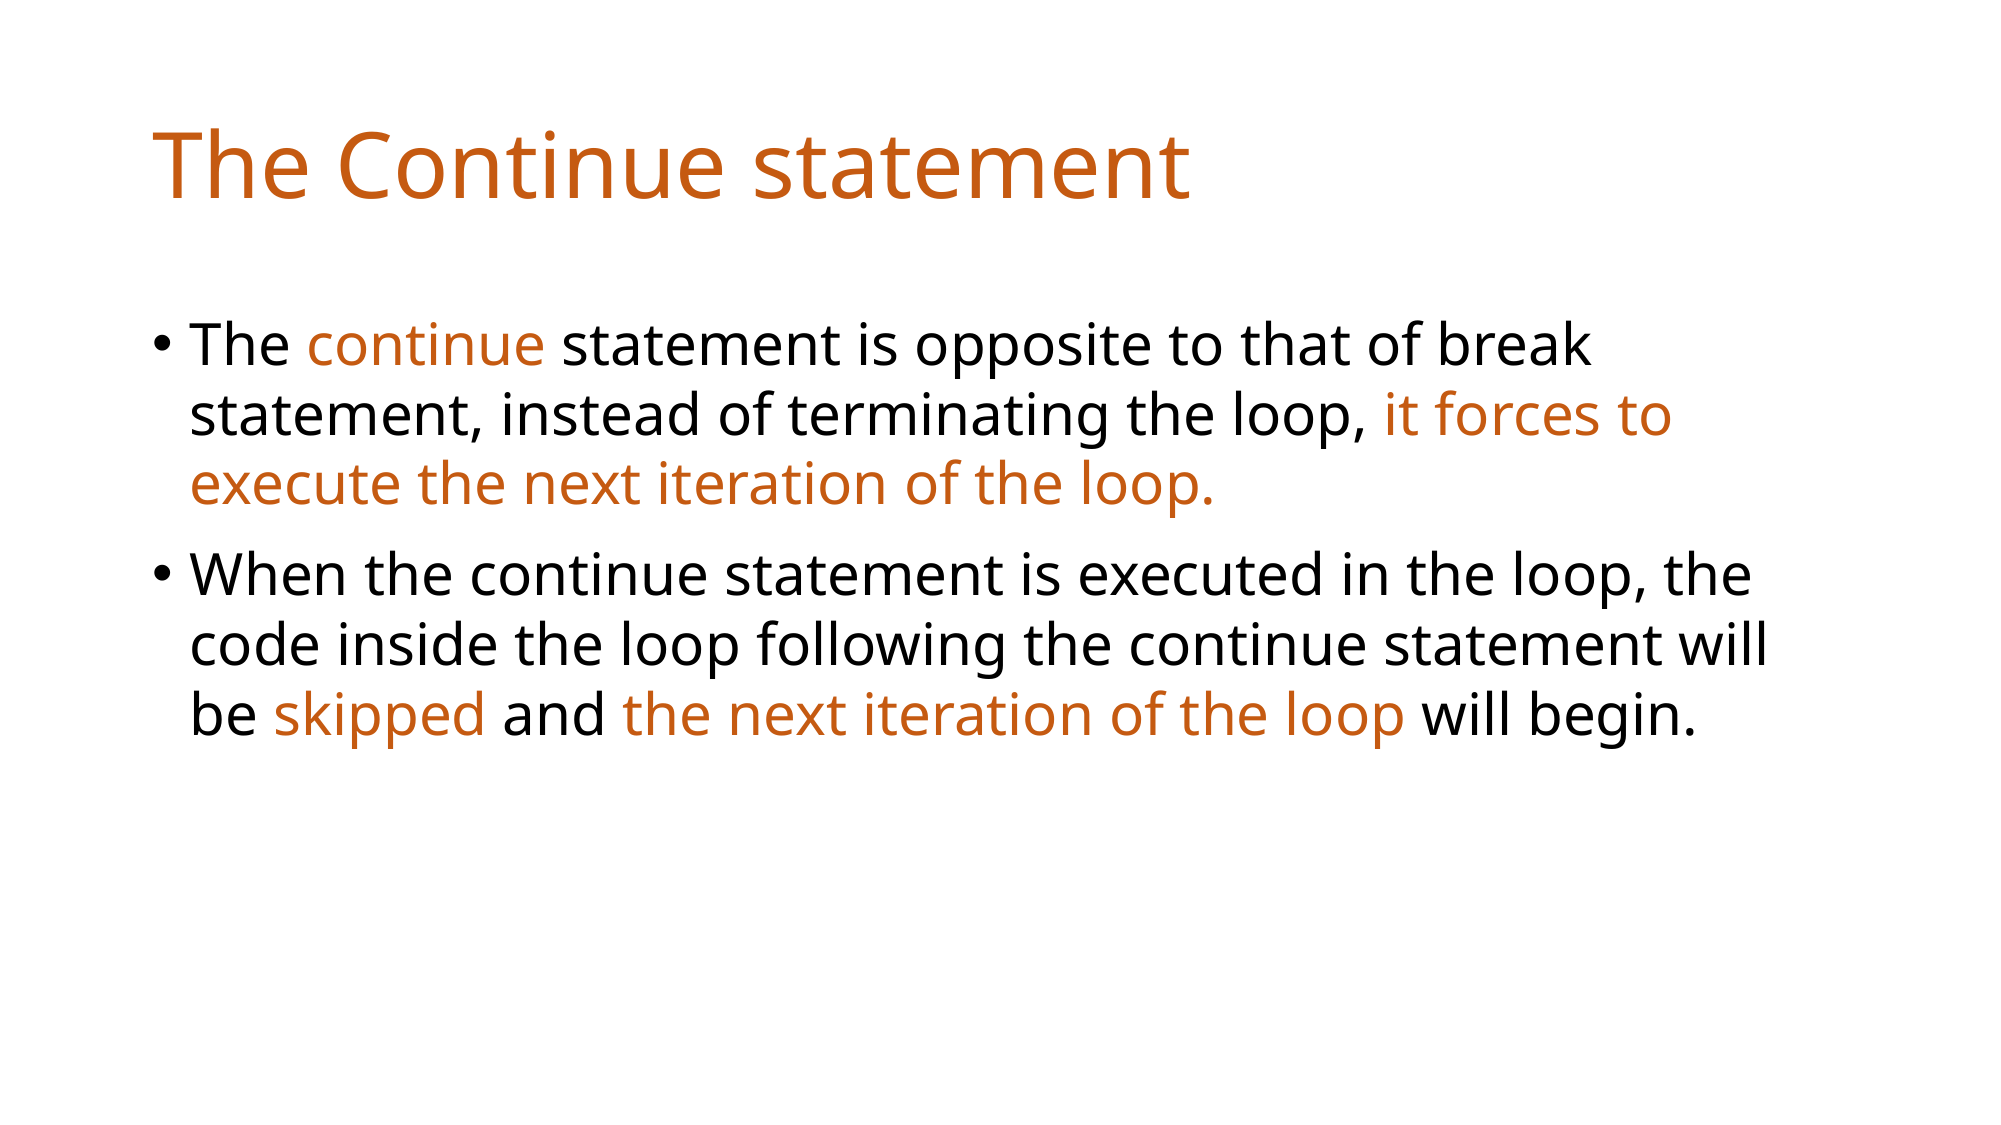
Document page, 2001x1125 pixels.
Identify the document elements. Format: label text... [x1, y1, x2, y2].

title The Continue statement [137, 59, 1863, 278]
list The continue statement is opposite to that of break statement, instead of terminating the loop, it forces to execute the next iteration of the loop. When the continue statement is executed in the loop, the code inside the loop following the continue statement will be skipped and the next iteration of the loop will begin. [137, 299, 1863, 1014]
